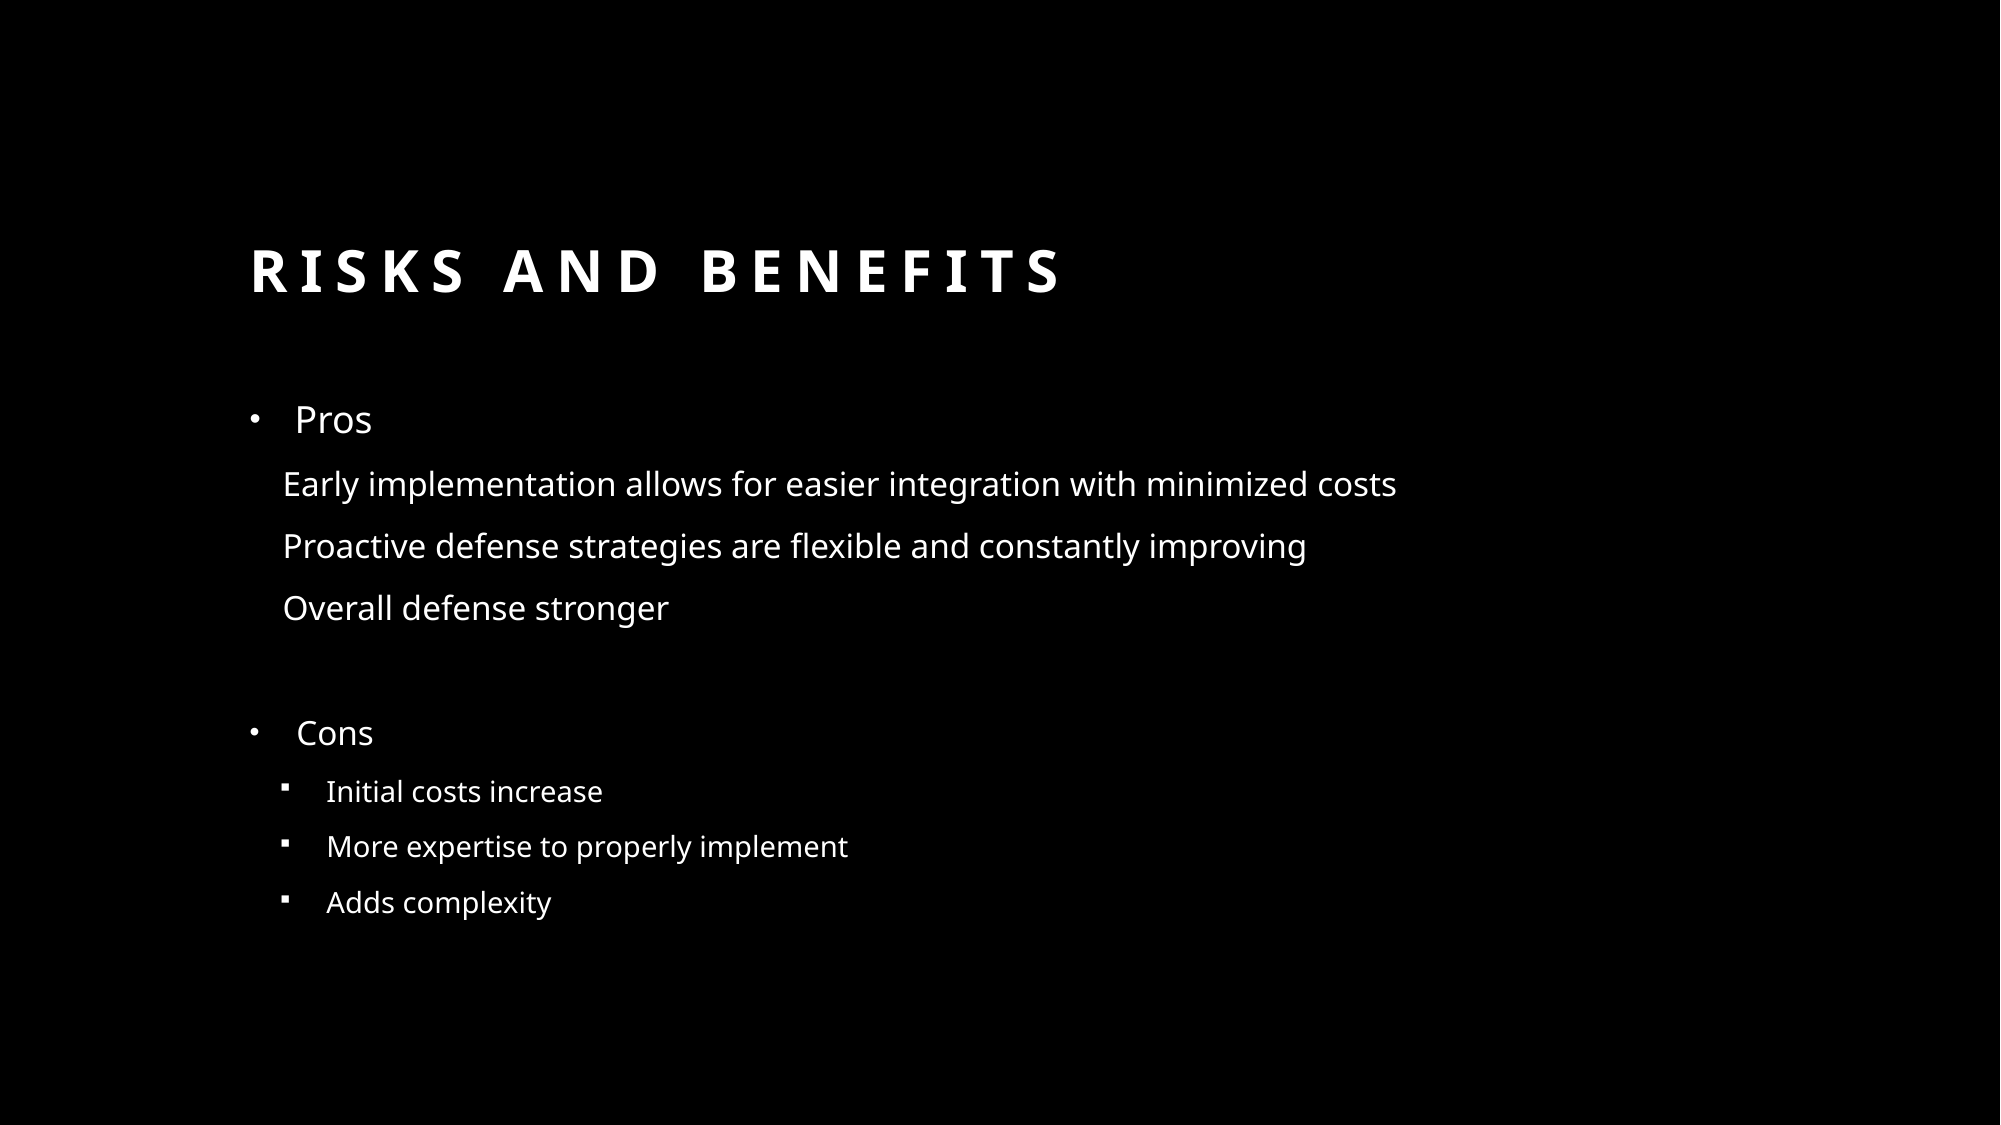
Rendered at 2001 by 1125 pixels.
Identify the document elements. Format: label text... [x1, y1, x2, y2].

list Pros Early implementation allows for easier integration with minimized costs Proactive defense strategies are flexible and constantly improving Overall defense stronger Cons Initial costs increase More expertise to properly implement Adds complexity [234, 375, 1750, 1000]
title Risks and benefits [234, 171, 1750, 313]
